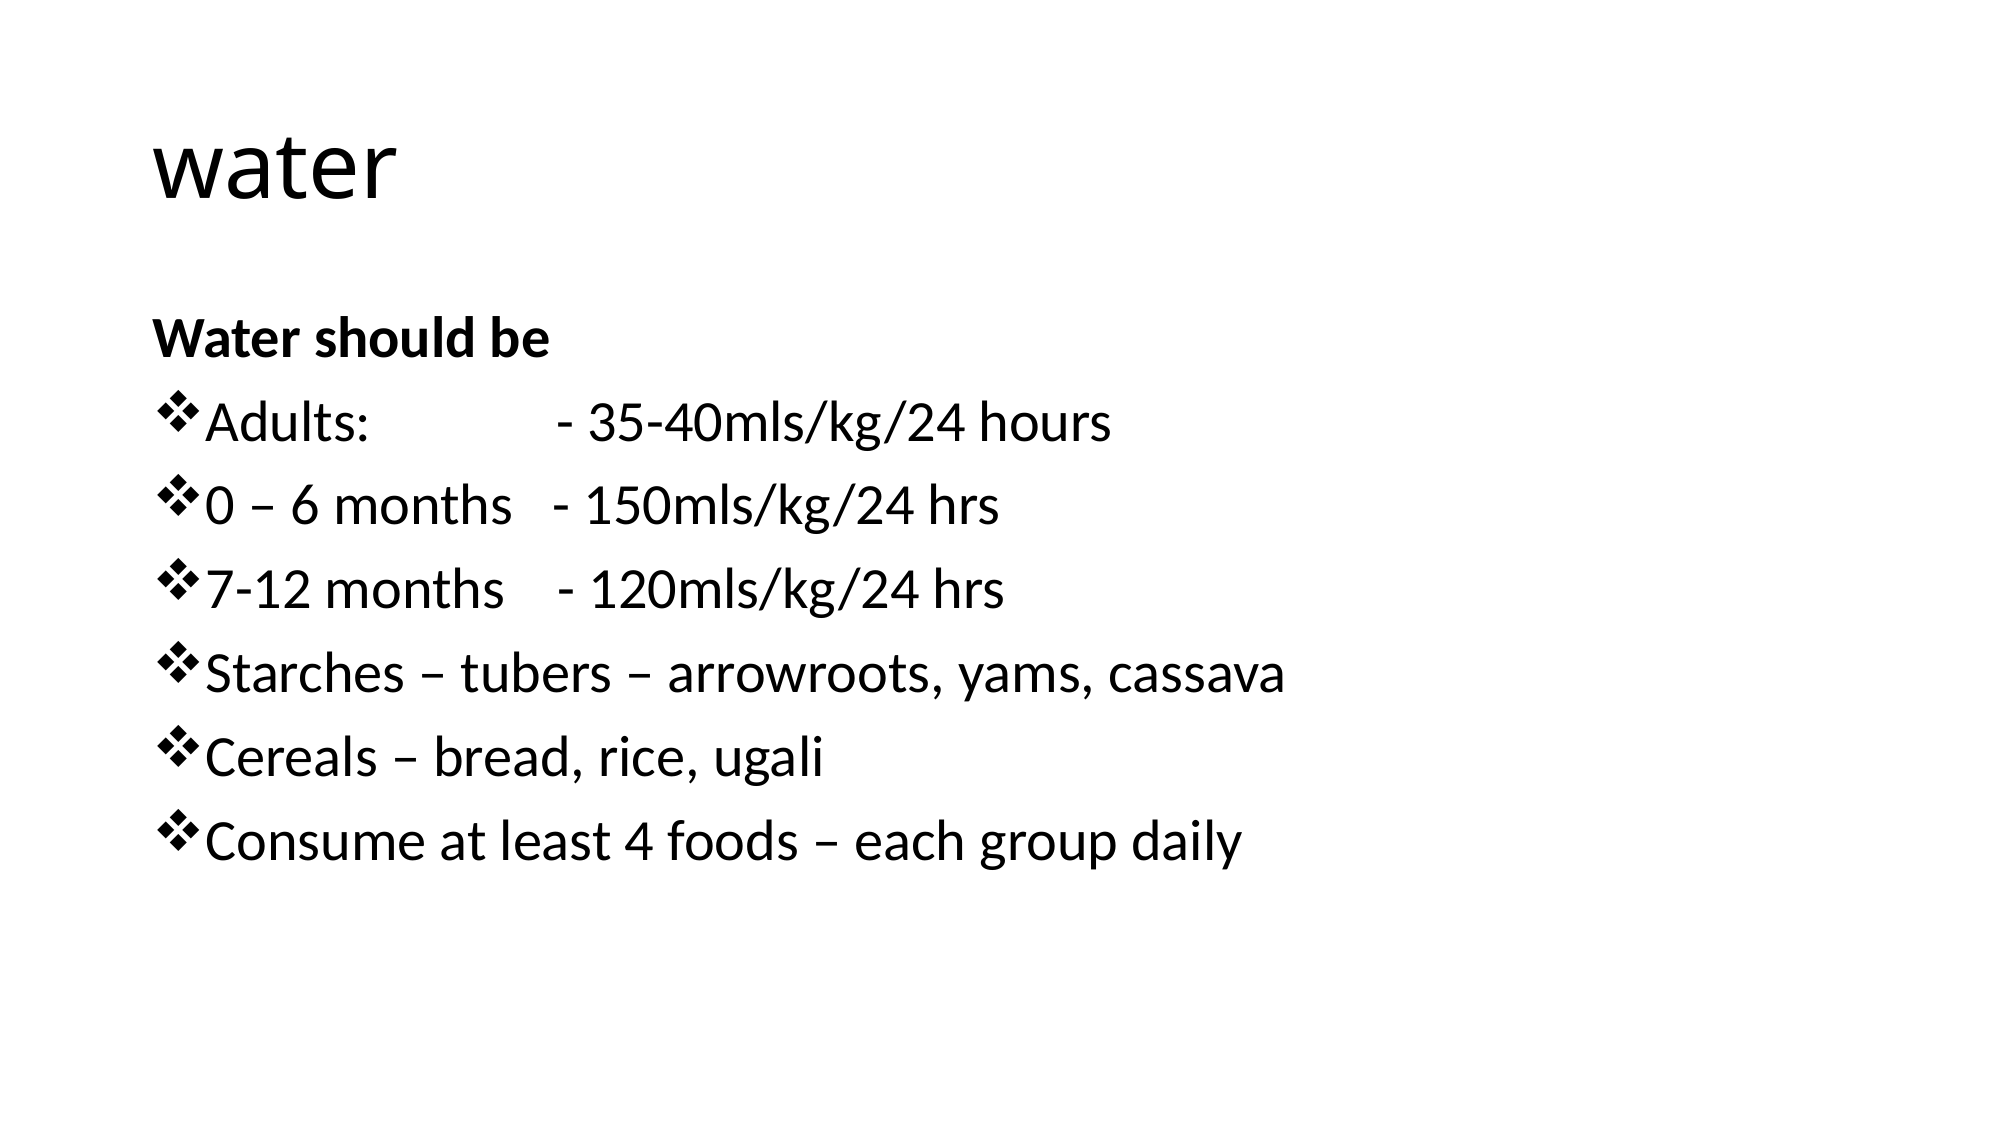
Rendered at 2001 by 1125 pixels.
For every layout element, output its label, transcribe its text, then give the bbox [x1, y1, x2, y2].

list Water should be Adults: - 35-40mls/kg/24 hours 0 – 6 months - 150mls/kg/24 hrs 7-12 months - 120mls/kg/24 hrs Starches – tubers – arrowroots, yams, cassava Cereals – bread, rice, ugali Consume at least 4 foods – each group daily [137, 299, 1863, 1014]
title water [137, 59, 1863, 278]
